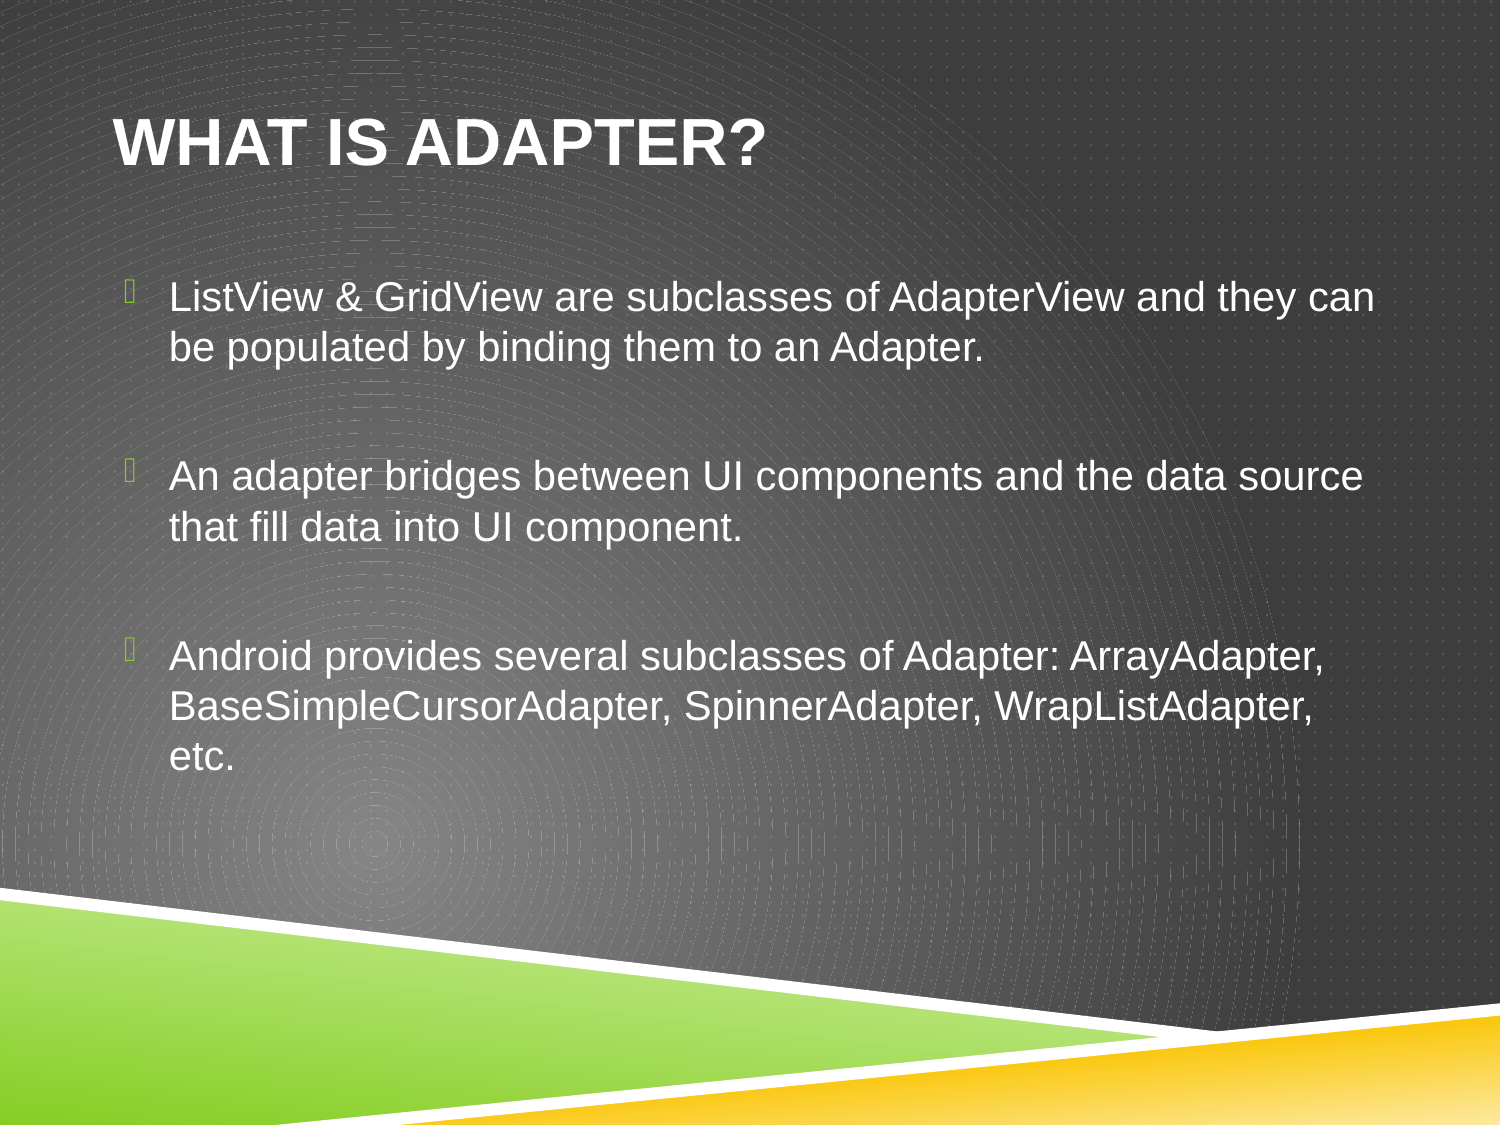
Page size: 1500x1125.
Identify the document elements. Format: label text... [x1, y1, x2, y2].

list ListView & GridView are subclasses of AdapterView and they can be populated by binding them to an Adapter. An adapter bridges between UI components and the data source that fill data into UI component. Android provides several subclasses of Adapter: ArrayAdapter, BaseSimpleCursorAdapter, SpinnerAdapter, WrapListAdapter, etc. [112, 262, 1388, 875]
title WHAT IS ADAPTER? [112, 45, 1388, 233]
